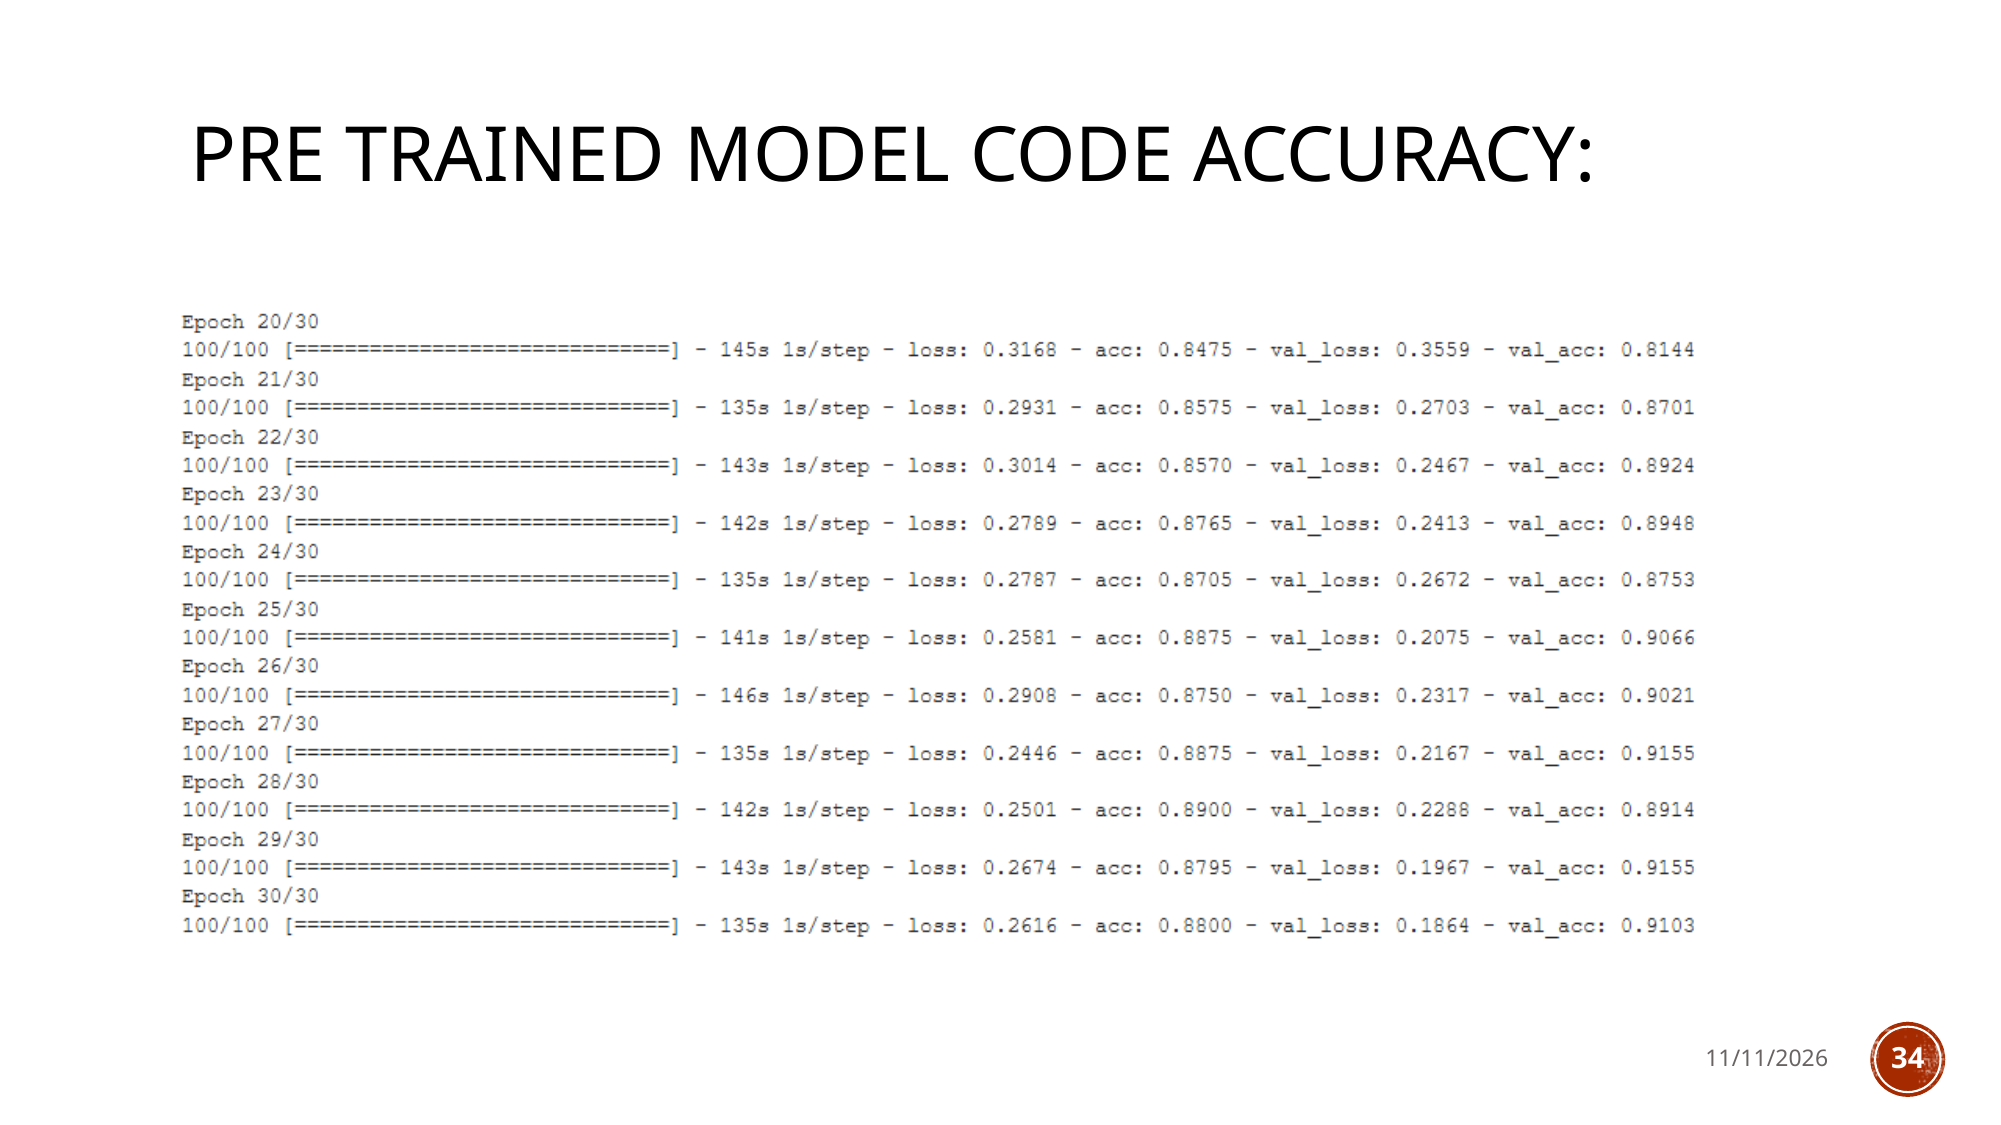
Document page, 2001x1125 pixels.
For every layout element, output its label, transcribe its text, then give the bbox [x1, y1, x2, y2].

slide_number 34 [1855, 1028, 1961, 1089]
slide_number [1306, 1028, 1844, 1089]
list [137, 309, 1718, 946]
title Pre trained model code Accuracy: [175, 86, 1719, 227]
